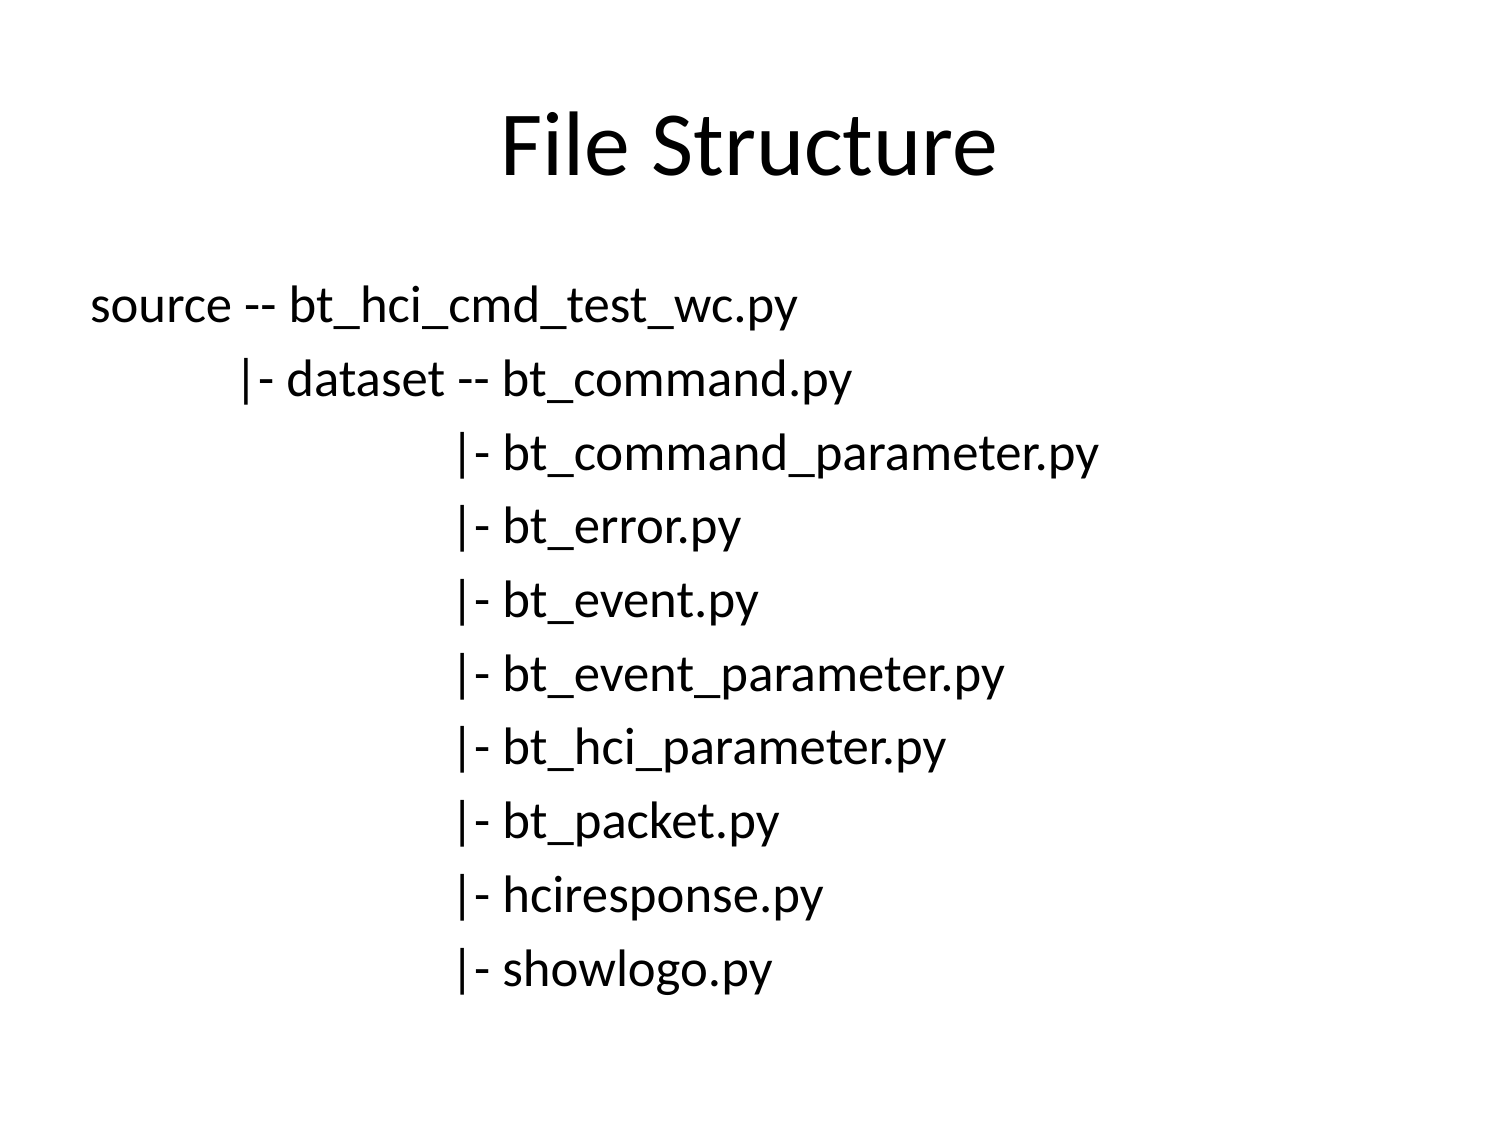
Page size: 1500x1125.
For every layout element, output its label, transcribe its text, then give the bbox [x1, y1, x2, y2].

title File Structure [75, 45, 1425, 233]
list source -- bt_hci_cmd_test_wc.py |- dataset -- bt_command.py |- bt_command_parameter.py |- bt_error.py |- bt_event.py |- bt_event_parameter.py |- bt_hci_parameter.py |- bt_packet.py |- hciresponse.py |- showlogo.py [75, 262, 1425, 1005]
